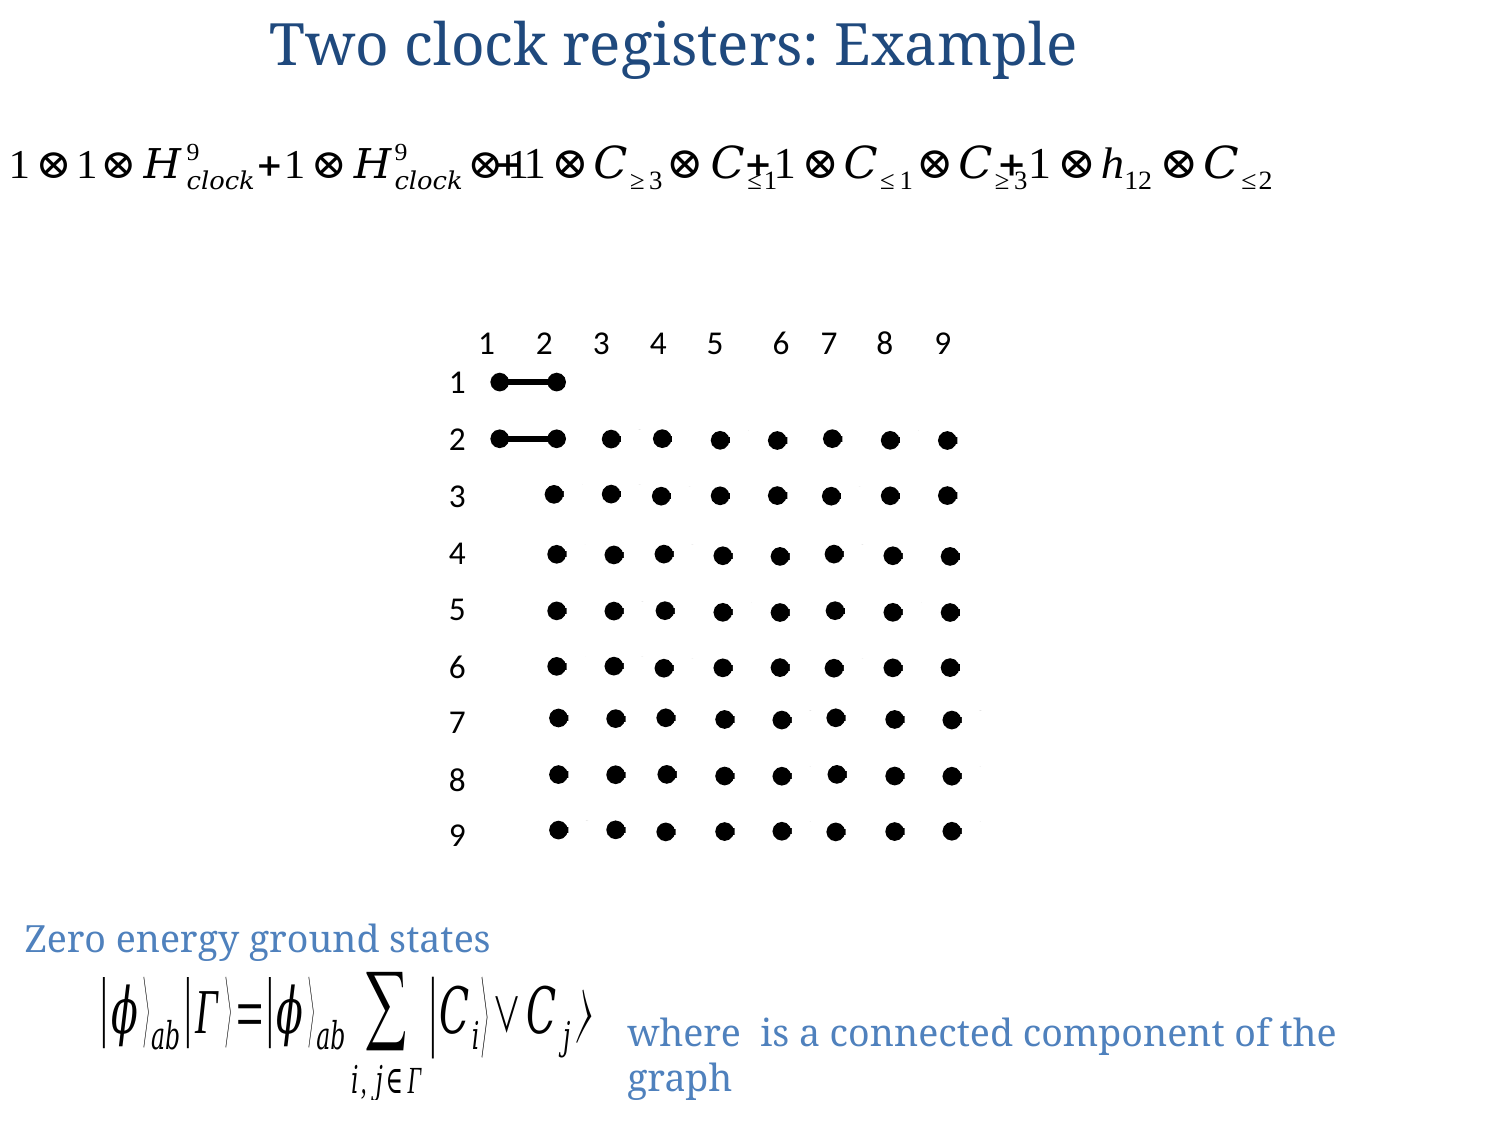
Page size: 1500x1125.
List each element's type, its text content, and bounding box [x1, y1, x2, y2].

text_box 6 [757, 314, 804, 369]
text_box 4 [434, 523, 481, 579]
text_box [558, 820, 600, 853]
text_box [781, 766, 824, 799]
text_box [610, 429, 653, 462]
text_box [664, 600, 707, 633]
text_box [832, 428, 874, 461]
text_box 5 [434, 579, 481, 635]
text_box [660, 486, 703, 519]
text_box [779, 602, 822, 635]
text_box 7 [805, 314, 853, 369]
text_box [663, 544, 706, 577]
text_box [724, 709, 766, 742]
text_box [892, 657, 935, 691]
text_box 8 [861, 314, 908, 369]
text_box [779, 657, 822, 690]
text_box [558, 764, 600, 797]
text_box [833, 544, 876, 577]
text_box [889, 485, 932, 519]
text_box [613, 544, 656, 578]
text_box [949, 546, 992, 579]
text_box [779, 546, 822, 579]
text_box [947, 485, 989, 518]
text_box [556, 656, 598, 689]
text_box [951, 766, 994, 799]
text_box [719, 485, 762, 519]
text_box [610, 484, 653, 517]
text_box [663, 658, 706, 691]
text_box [951, 821, 994, 854]
text_box 6 [434, 637, 481, 693]
text_box 8 [434, 750, 481, 805]
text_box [777, 485, 819, 518]
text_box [556, 544, 598, 577]
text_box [833, 658, 876, 691]
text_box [615, 819, 657, 852]
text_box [722, 602, 765, 635]
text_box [556, 600, 598, 634]
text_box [949, 657, 992, 690]
text_box 2 [434, 409, 481, 465]
text_box 3 [578, 314, 625, 369]
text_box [665, 707, 707, 740]
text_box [553, 484, 596, 517]
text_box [613, 656, 656, 689]
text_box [615, 708, 657, 741]
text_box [892, 602, 935, 635]
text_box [835, 707, 878, 740]
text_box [615, 764, 657, 797]
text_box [894, 765, 936, 799]
text_box 3 [434, 467, 481, 522]
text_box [662, 428, 704, 461]
text_box 5 [691, 314, 739, 369]
text_box 1 [434, 352, 481, 408]
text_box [613, 601, 656, 634]
text_box 7 [434, 693, 481, 748]
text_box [781, 709, 824, 743]
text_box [831, 486, 873, 519]
text_box Two clock registers: Example [255, 0, 1093, 85]
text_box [666, 764, 709, 797]
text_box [949, 602, 992, 635]
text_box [558, 707, 600, 741]
text_box 4 [635, 314, 682, 369]
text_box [722, 657, 765, 691]
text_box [894, 821, 936, 854]
text_box 9 [919, 314, 966, 369]
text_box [894, 709, 936, 742]
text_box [724, 765, 766, 799]
text_box 9 [434, 805, 481, 861]
text_box Zero energy ground states [9, 907, 506, 967]
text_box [836, 764, 879, 797]
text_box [835, 821, 878, 855]
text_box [781, 821, 824, 854]
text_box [665, 821, 707, 855]
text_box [951, 709, 994, 743]
text_box 2 [521, 314, 568, 369]
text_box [777, 430, 819, 463]
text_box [719, 430, 762, 463]
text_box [724, 821, 766, 854]
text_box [947, 430, 989, 463]
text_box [892, 545, 935, 578]
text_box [834, 600, 877, 633]
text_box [722, 545, 765, 578]
text_box 1 [463, 314, 510, 369]
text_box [889, 430, 932, 463]
